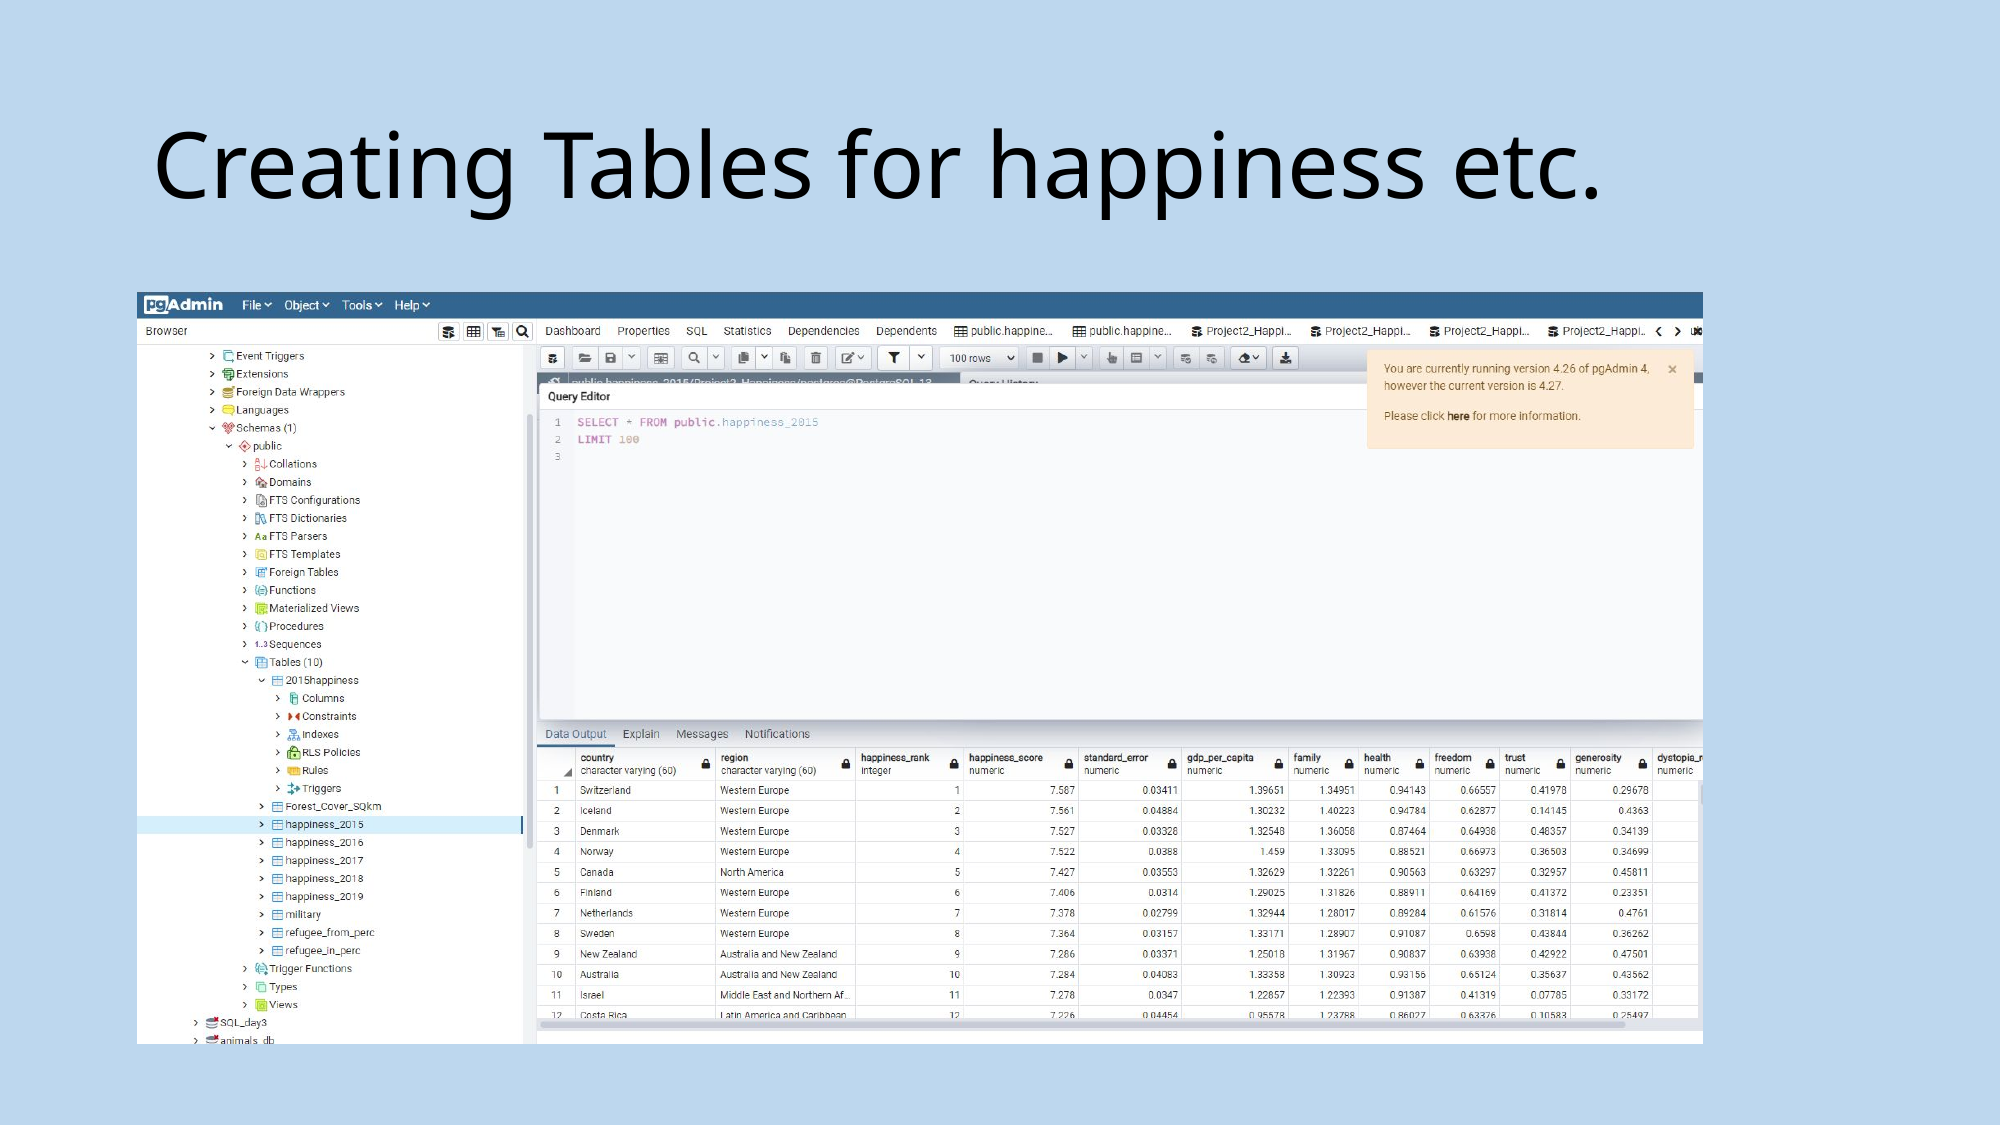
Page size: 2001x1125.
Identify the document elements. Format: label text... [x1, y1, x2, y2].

title Creating Tables for happiness etc. [137, 59, 1863, 278]
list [137, 291, 1703, 1044]
